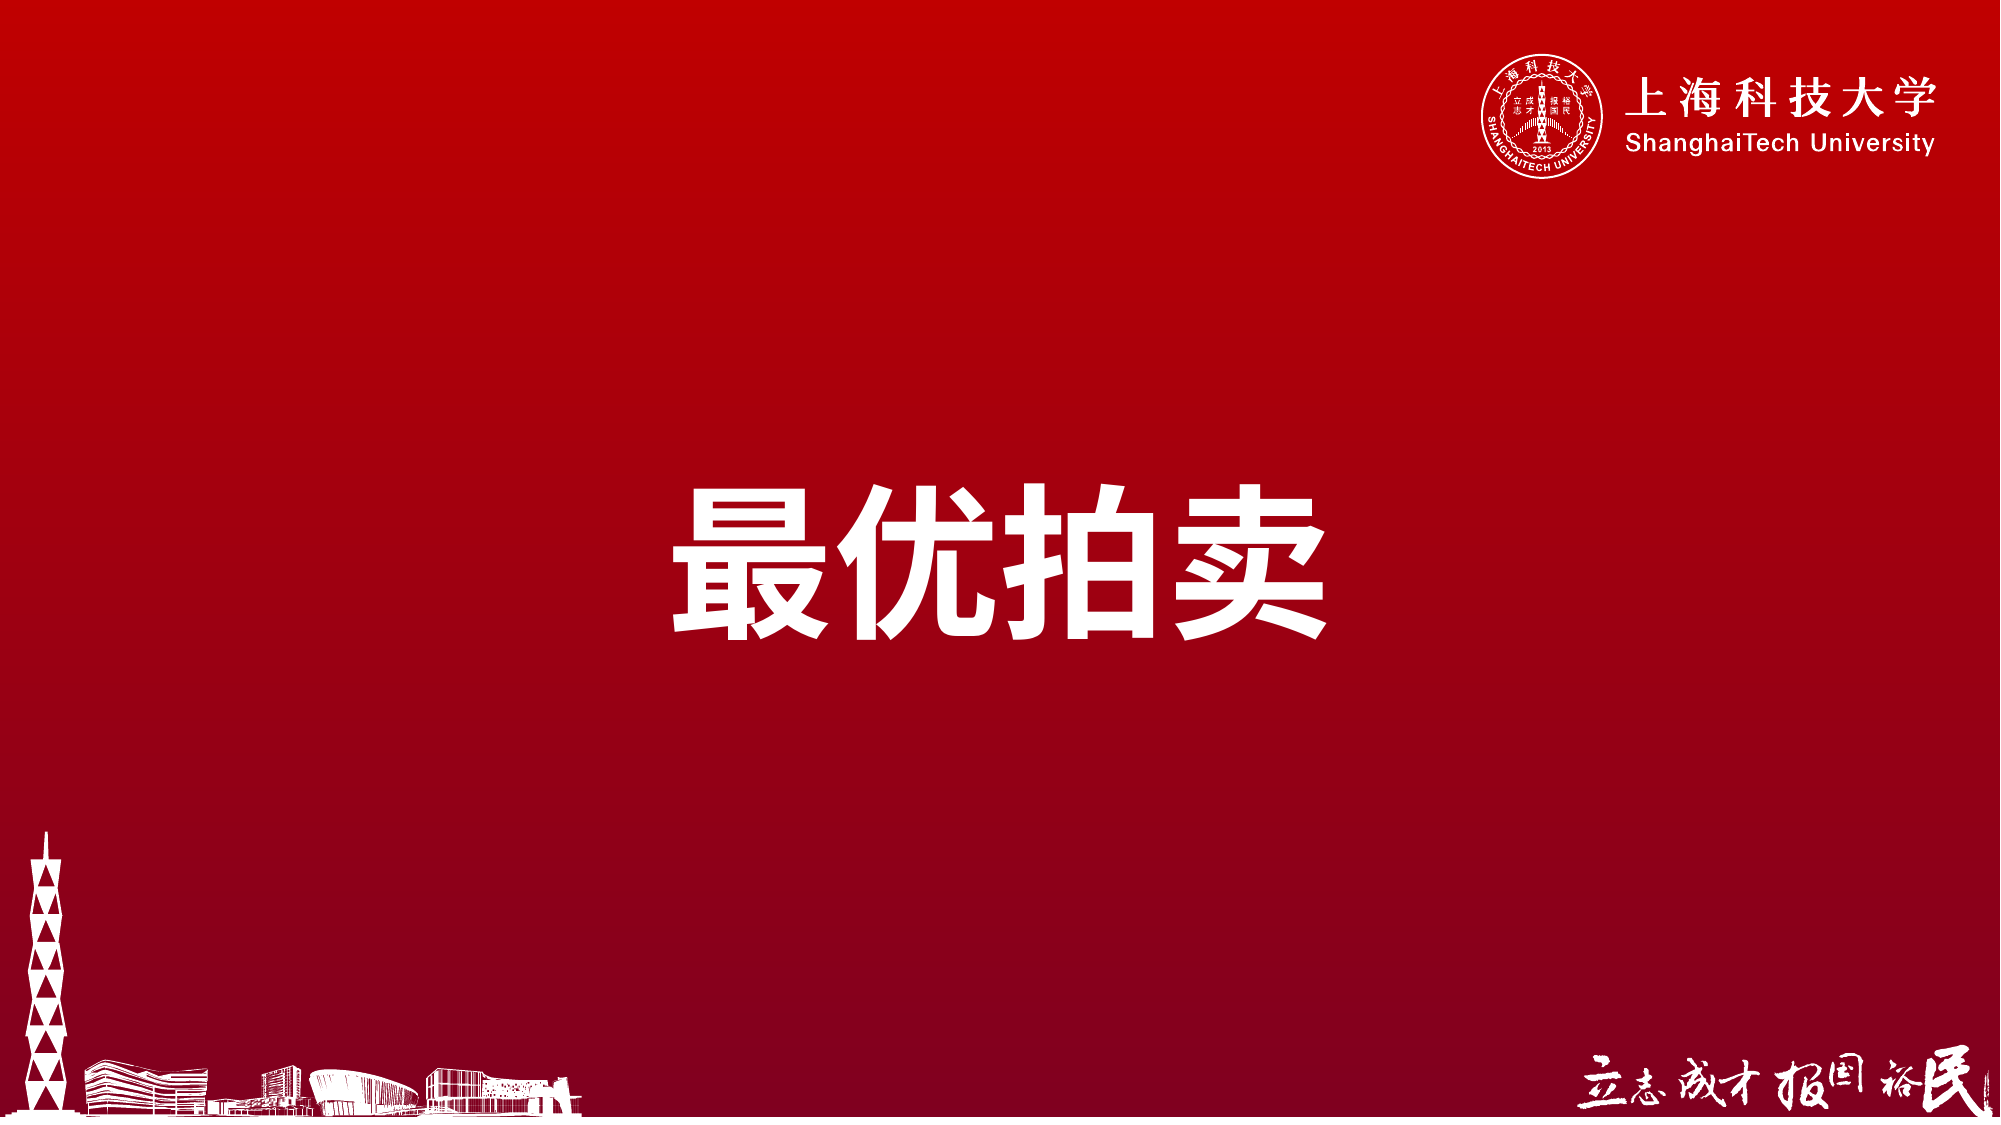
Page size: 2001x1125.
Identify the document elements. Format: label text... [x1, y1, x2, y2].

title 最优拍卖 [137, 456, 1863, 669]
